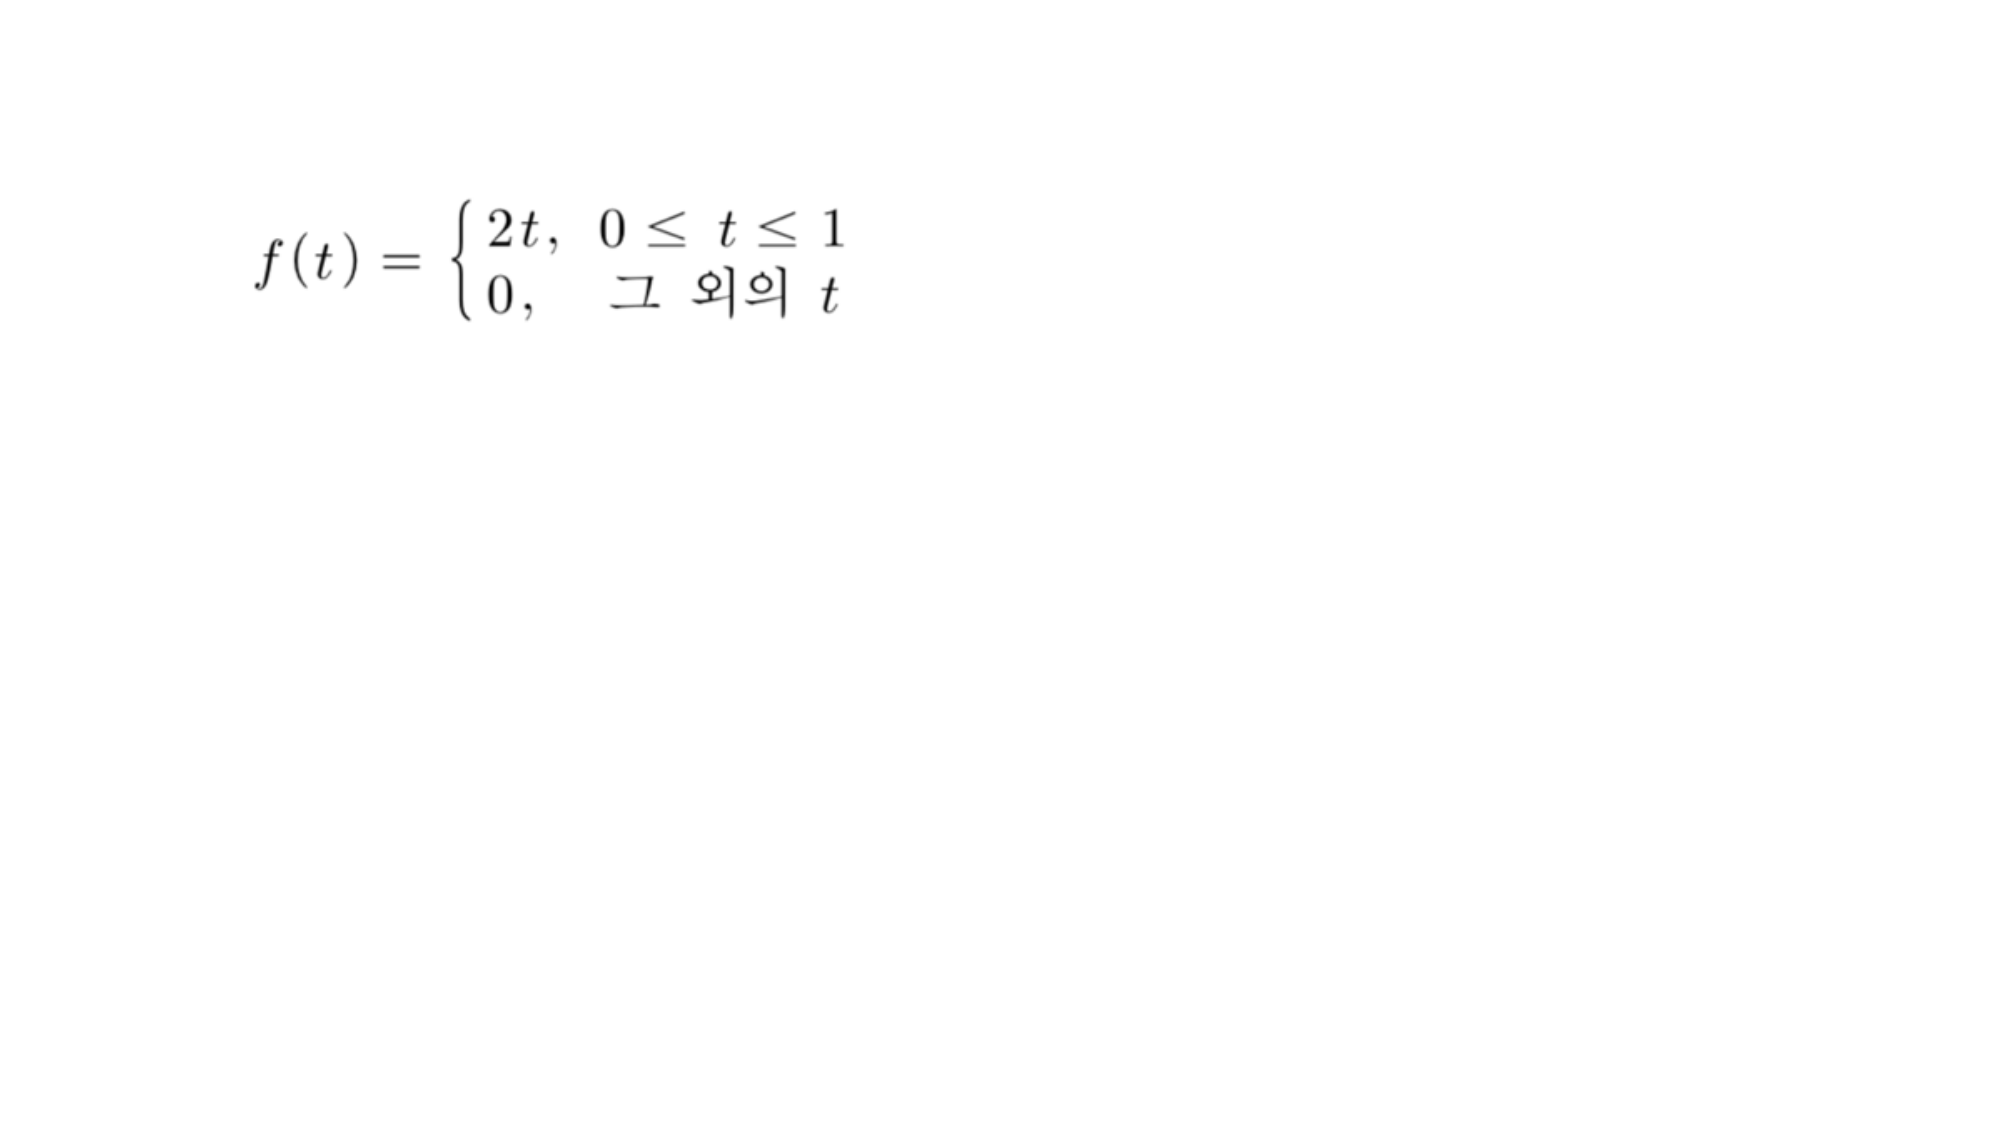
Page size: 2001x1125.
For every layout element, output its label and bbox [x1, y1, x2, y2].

picture [212, 170, 894, 361]
